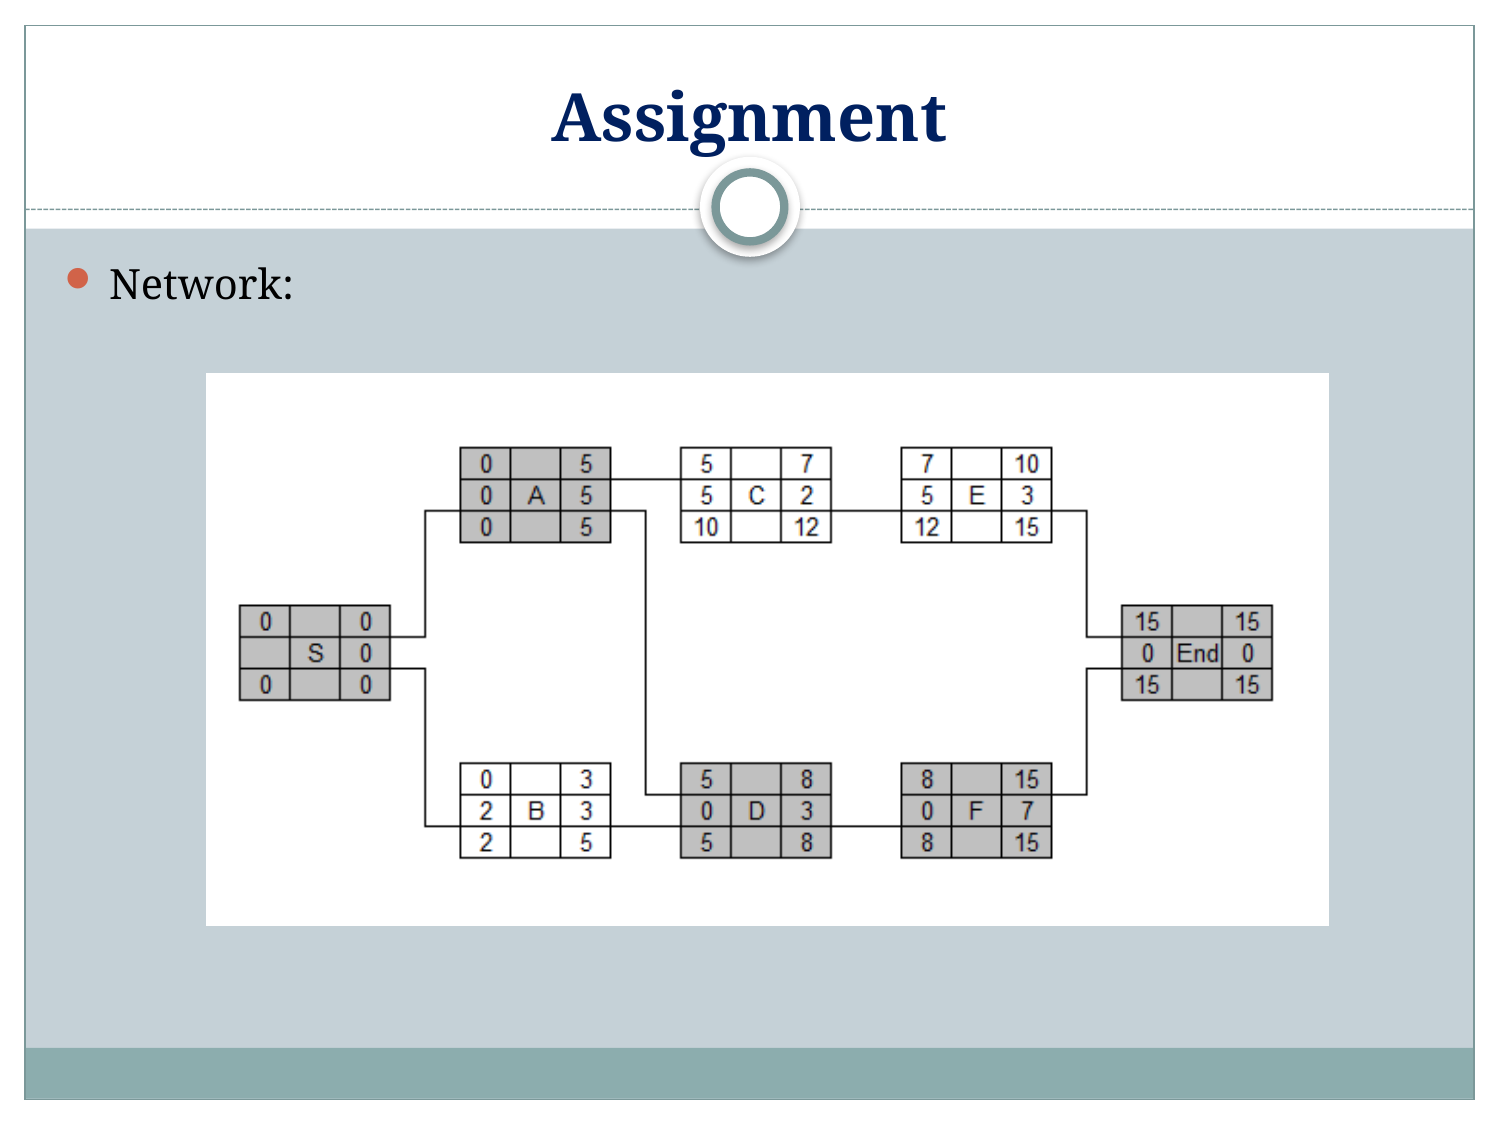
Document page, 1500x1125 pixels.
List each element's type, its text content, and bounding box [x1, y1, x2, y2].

list Network: [49, 250, 1454, 1001]
picture [206, 373, 1329, 926]
title Assignment [49, 37, 1450, 162]
